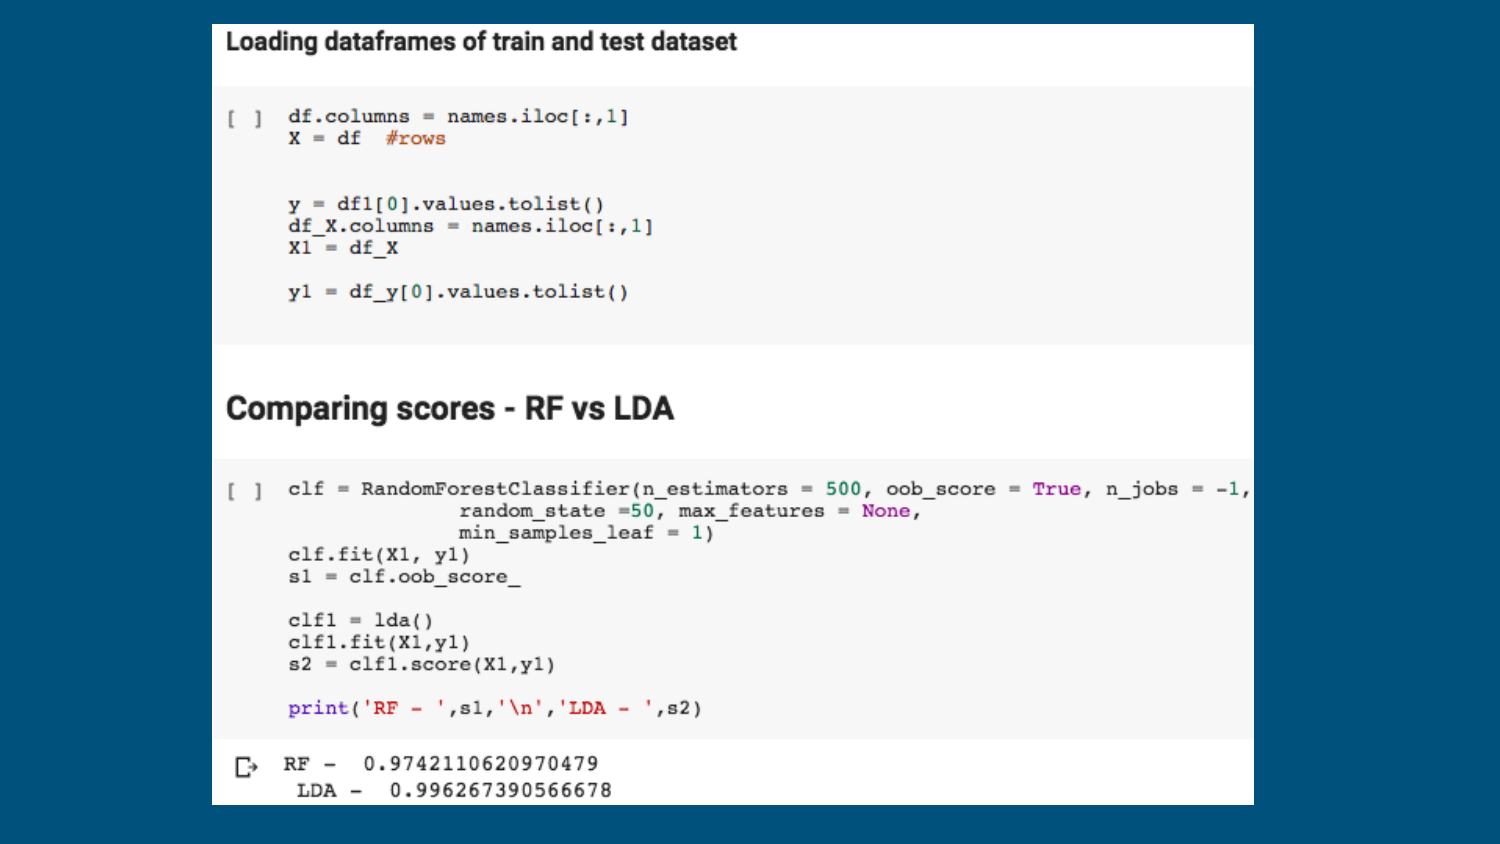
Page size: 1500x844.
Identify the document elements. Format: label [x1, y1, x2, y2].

picture [213, 25, 1253, 804]
